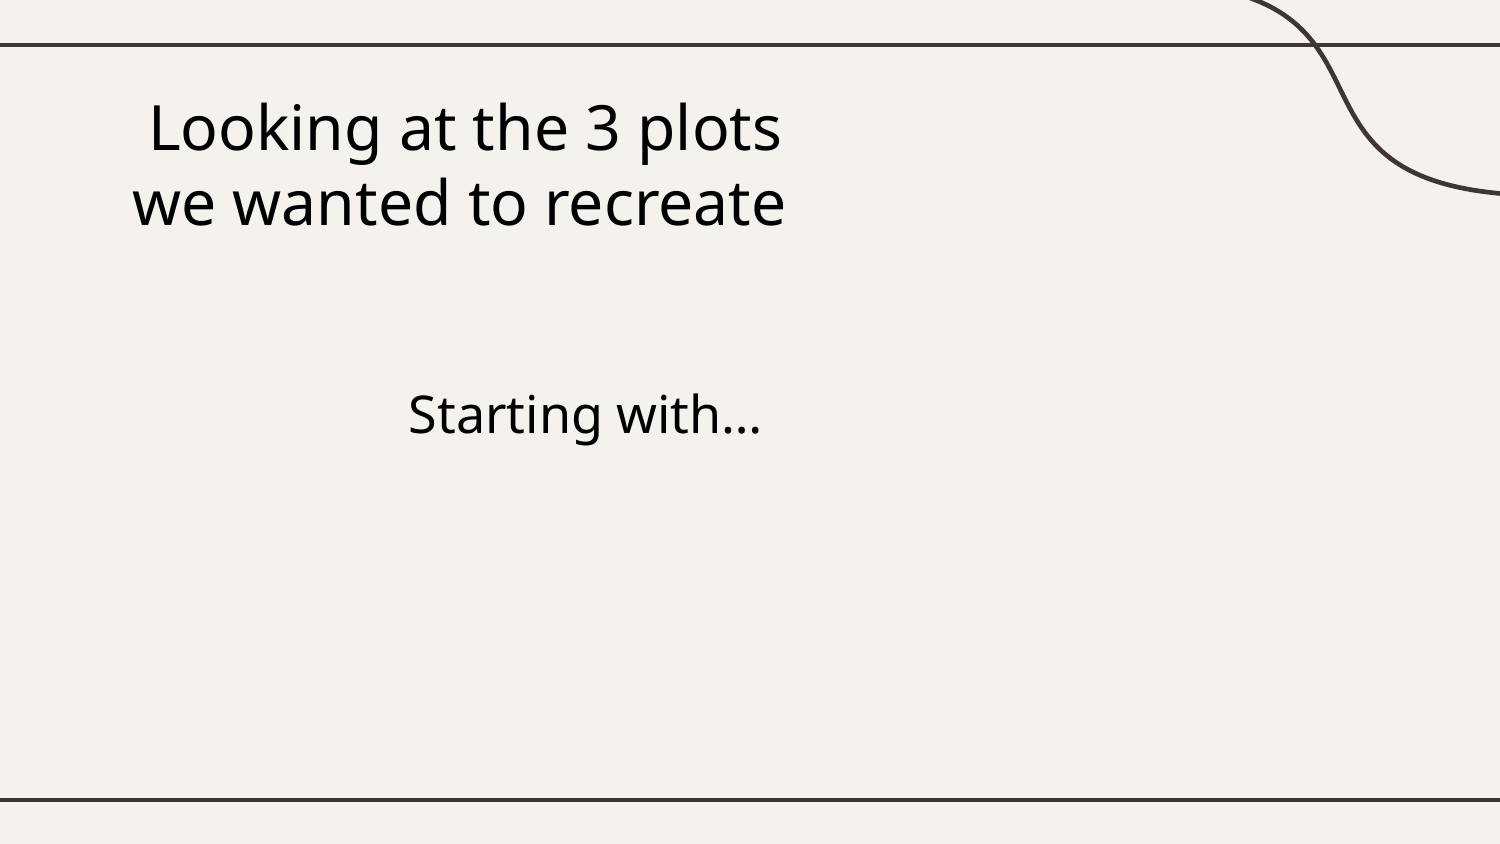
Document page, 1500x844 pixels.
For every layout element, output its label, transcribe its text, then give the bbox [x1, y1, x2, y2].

title Starting with… [394, 366, 1167, 461]
title Looking at the 3 plots we wanted to recreate [116, 72, 890, 167]
